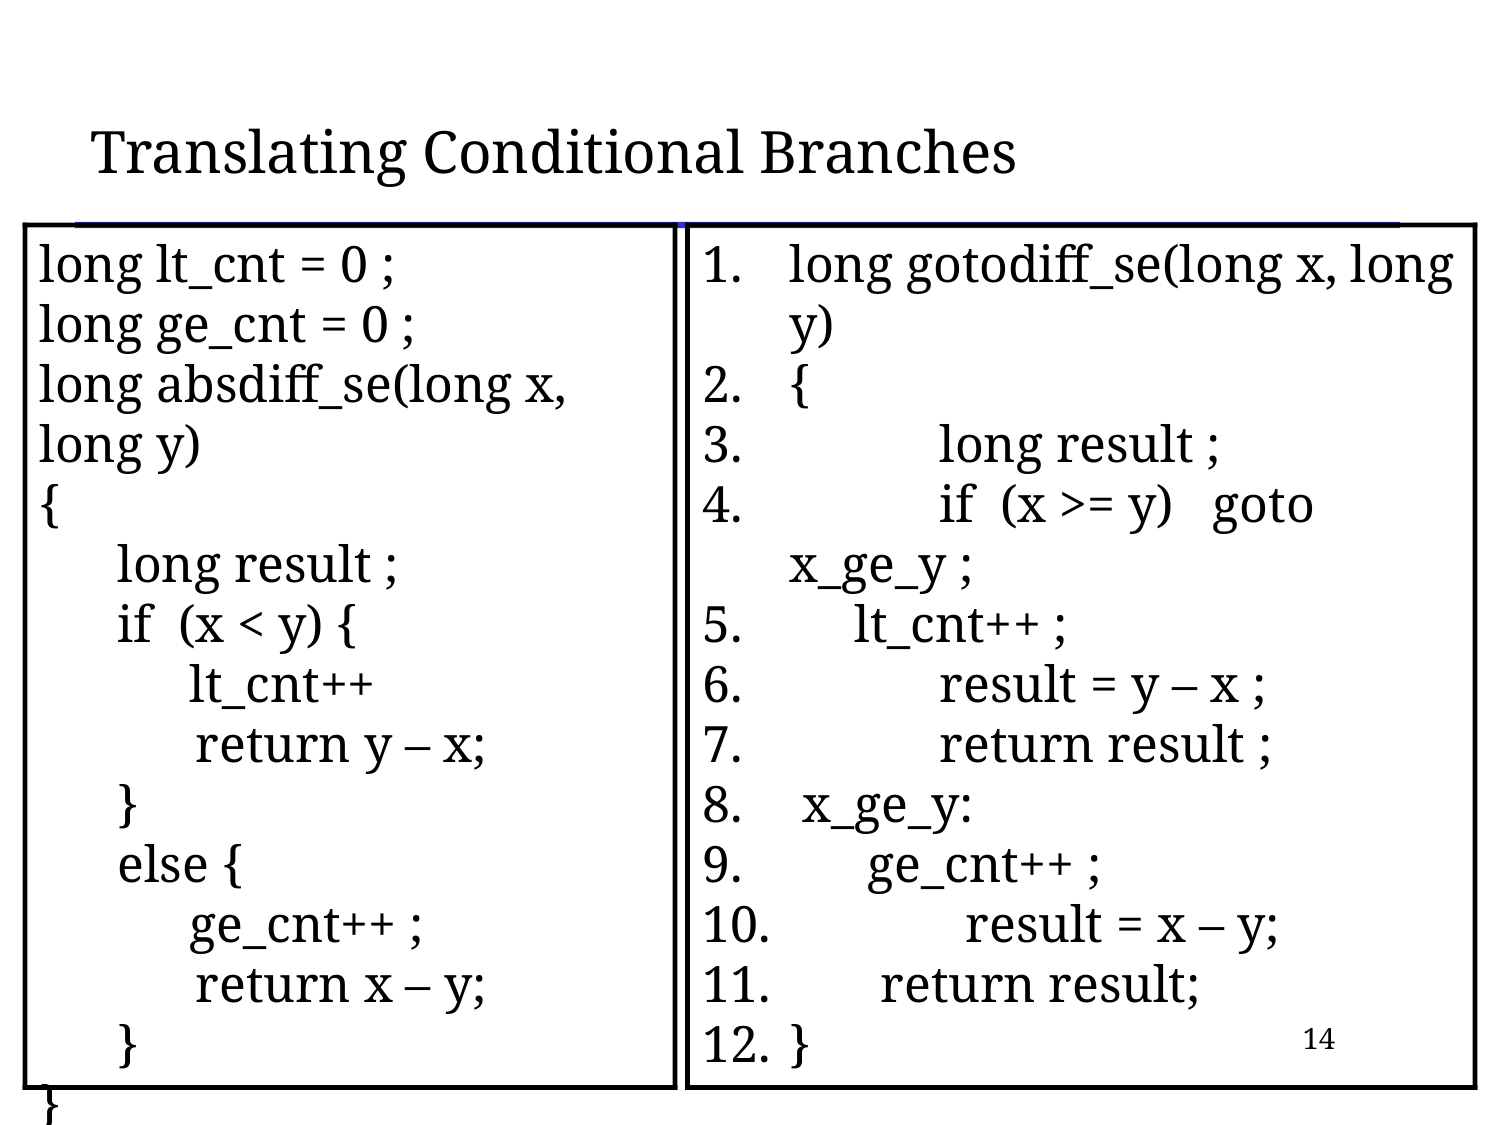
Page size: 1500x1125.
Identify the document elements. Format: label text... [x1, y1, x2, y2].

title Translating Conditional Branches [75, 75, 1400, 225]
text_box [687, 224, 1476, 1088]
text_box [24, 224, 676, 1088]
